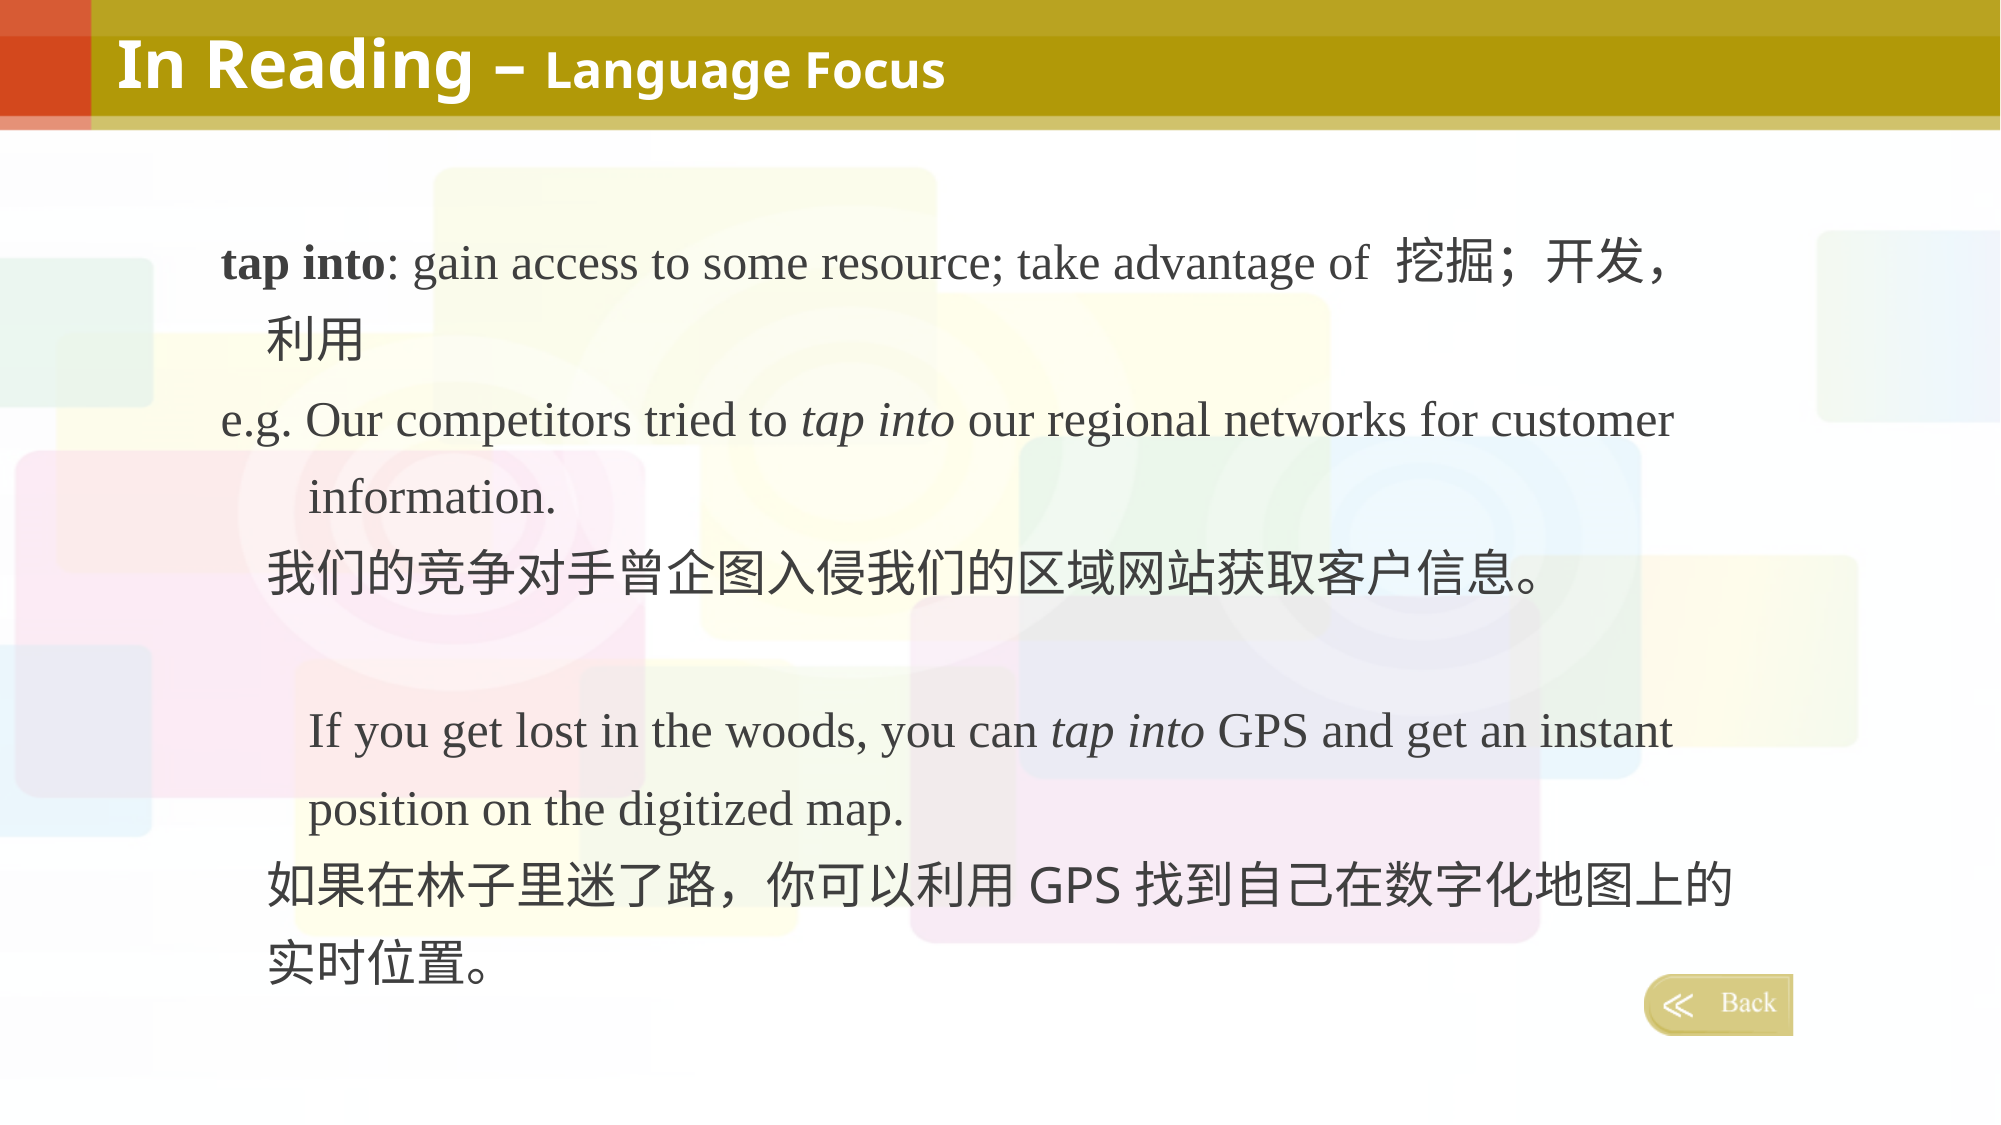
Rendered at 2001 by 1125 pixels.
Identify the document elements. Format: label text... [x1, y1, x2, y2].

text_box tap into: gain access to some resource; take advantage of 挖掘；开发， 利用 e.g. Our competitors tried to tap into our regional networks for customer information. 我们的竞争对手曾企图入侵我们的区域网站获取客户信息。 If you get lost in the woods, you can tap into GPS and get an instant position on the digitized map. 如果在林子里迷了路，你可以利用GPS找到自己在数字化地图上的 实时位置。 [205, 204, 1795, 999]
picture [0, 0, 2001, 1125]
text_box In Reading – Language Focus [102, 23, 1449, 135]
